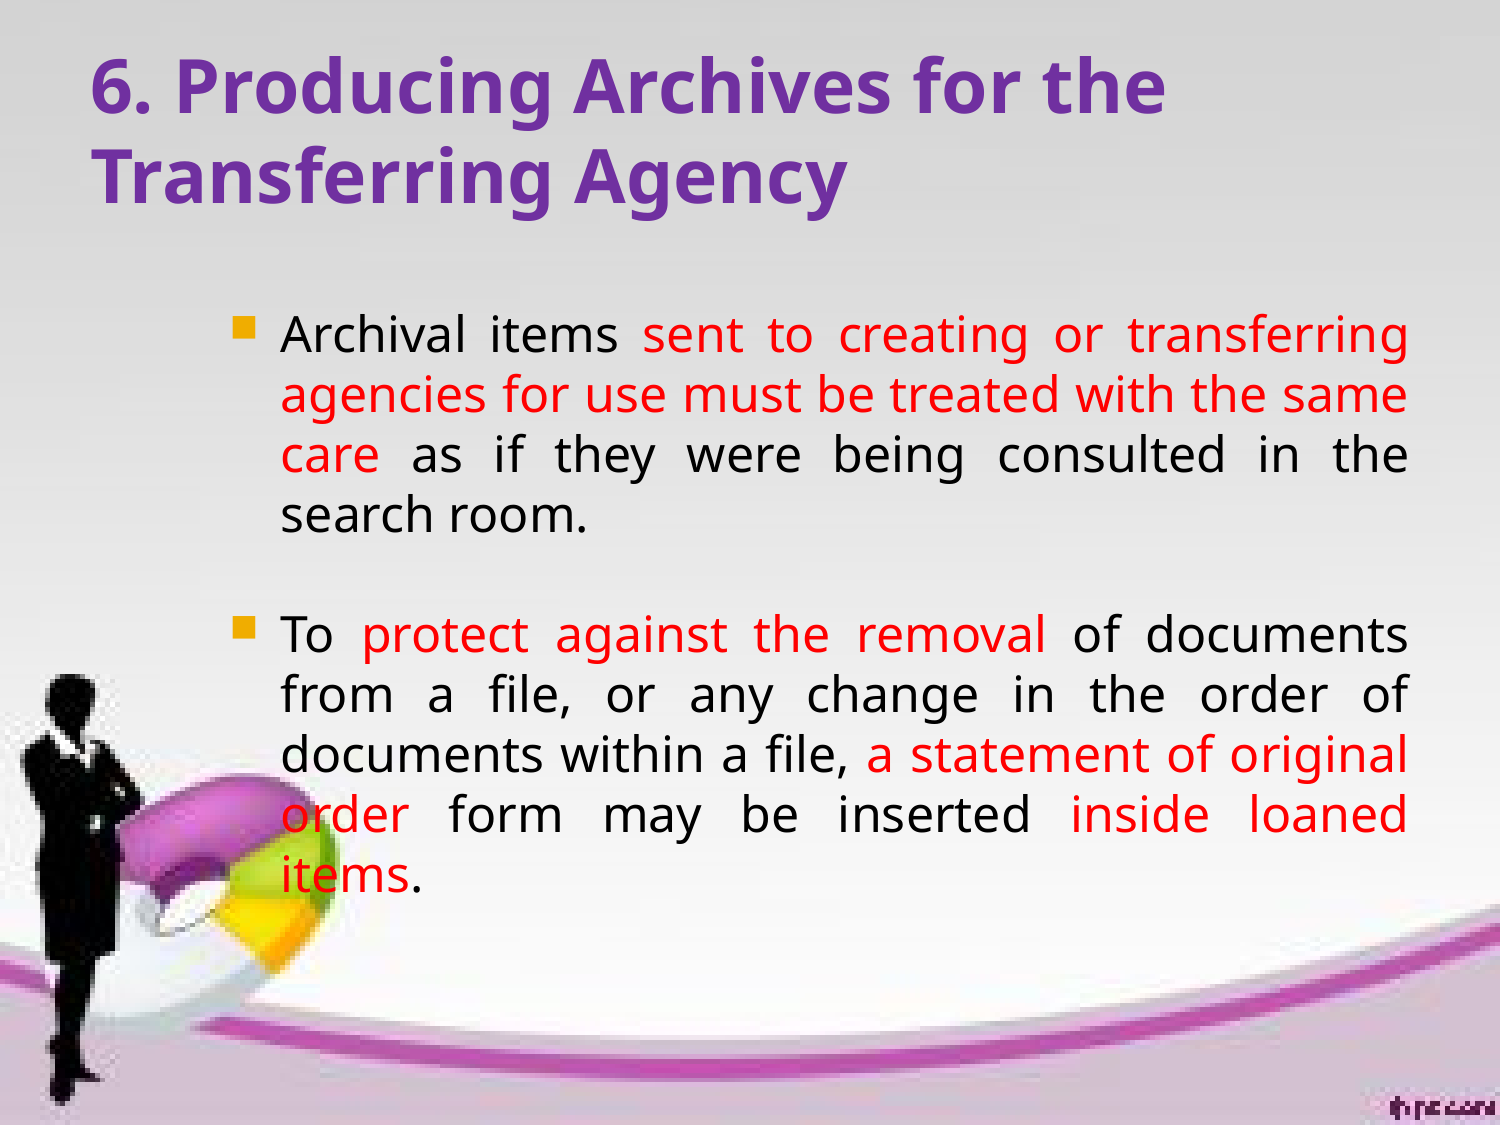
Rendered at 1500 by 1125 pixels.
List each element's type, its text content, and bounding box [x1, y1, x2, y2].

picture [0, 0, 1500, 1125]
list Archival items sent to creating or transferring agencies for use must be treated with the same care as if they were being consulted in the search room. To protect against the removal of documents from a file, or any change in the order of documents within a file, a statement of original order form may be inserted inside loaned items. [200, 287, 1425, 934]
title 6. Producing Archives for the Transferring Agency [75, 25, 1450, 231]
